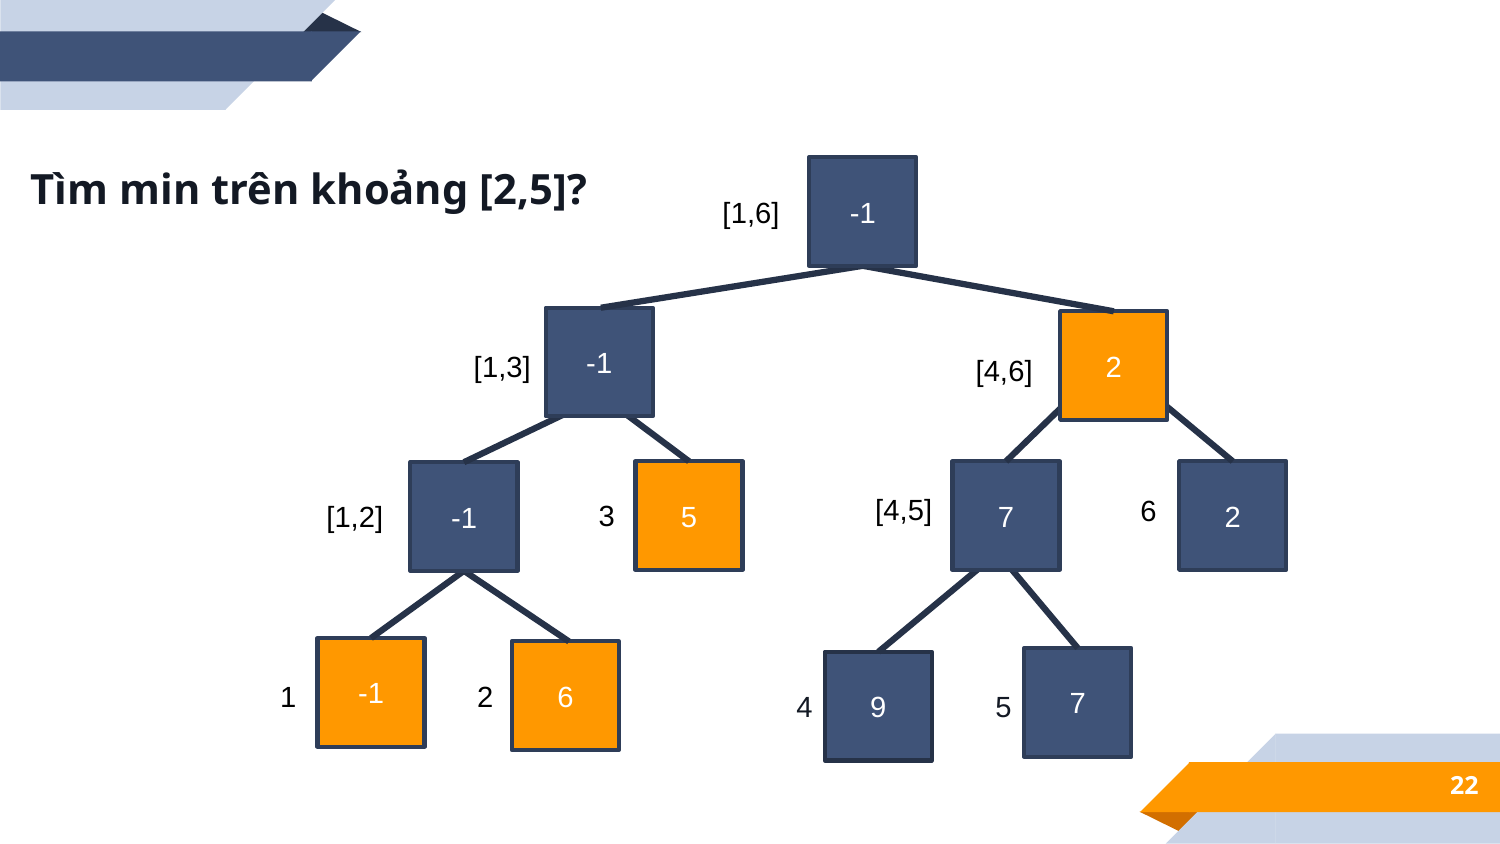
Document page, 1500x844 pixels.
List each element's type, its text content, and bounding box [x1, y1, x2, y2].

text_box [1112, 361, 1233, 462]
text_box 2 [1177, 459, 1288, 572]
text_box 7 [950, 459, 1062, 554]
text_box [463, 398, 597, 463]
text_box 2 [1058, 309, 1169, 361]
text_box [1,6] [707, 187, 814, 238]
text_box 6 [1125, 485, 1177, 535]
text_box -1 [807, 155, 918, 264]
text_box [600, 265, 861, 308]
text_box [4,5] [860, 484, 968, 534]
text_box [370, 570, 462, 639]
text_box [1,2] [311, 491, 416, 541]
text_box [605, 398, 690, 462]
text_box 1 [265, 670, 319, 721]
slide_number 22 [1249, 760, 1494, 813]
text_box 7 [597, 401, 605, 418]
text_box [1005, 361, 1109, 462]
text_box [4,6] [960, 344, 1069, 395]
text_box 4 [781, 680, 833, 731]
text_box 9 [823, 650, 934, 763]
text_box -1 [315, 636, 427, 749]
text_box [463, 570, 570, 642]
text_box 6 [510, 639, 621, 752]
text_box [878, 548, 1003, 653]
text_box 5 [980, 680, 1032, 731]
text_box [862, 265, 1115, 312]
text_box 2 [462, 670, 514, 721]
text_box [1000, 556, 1078, 649]
text_box [1,3] [458, 341, 565, 391]
title Tìm min trên khoảng [2,5]? [15, 125, 879, 252]
text_box -1 [544, 306, 655, 401]
text_box -1 [408, 460, 520, 569]
text_box 3 [583, 489, 635, 540]
text_box 7 [1022, 646, 1133, 759]
text_box 5 [633, 459, 745, 572]
